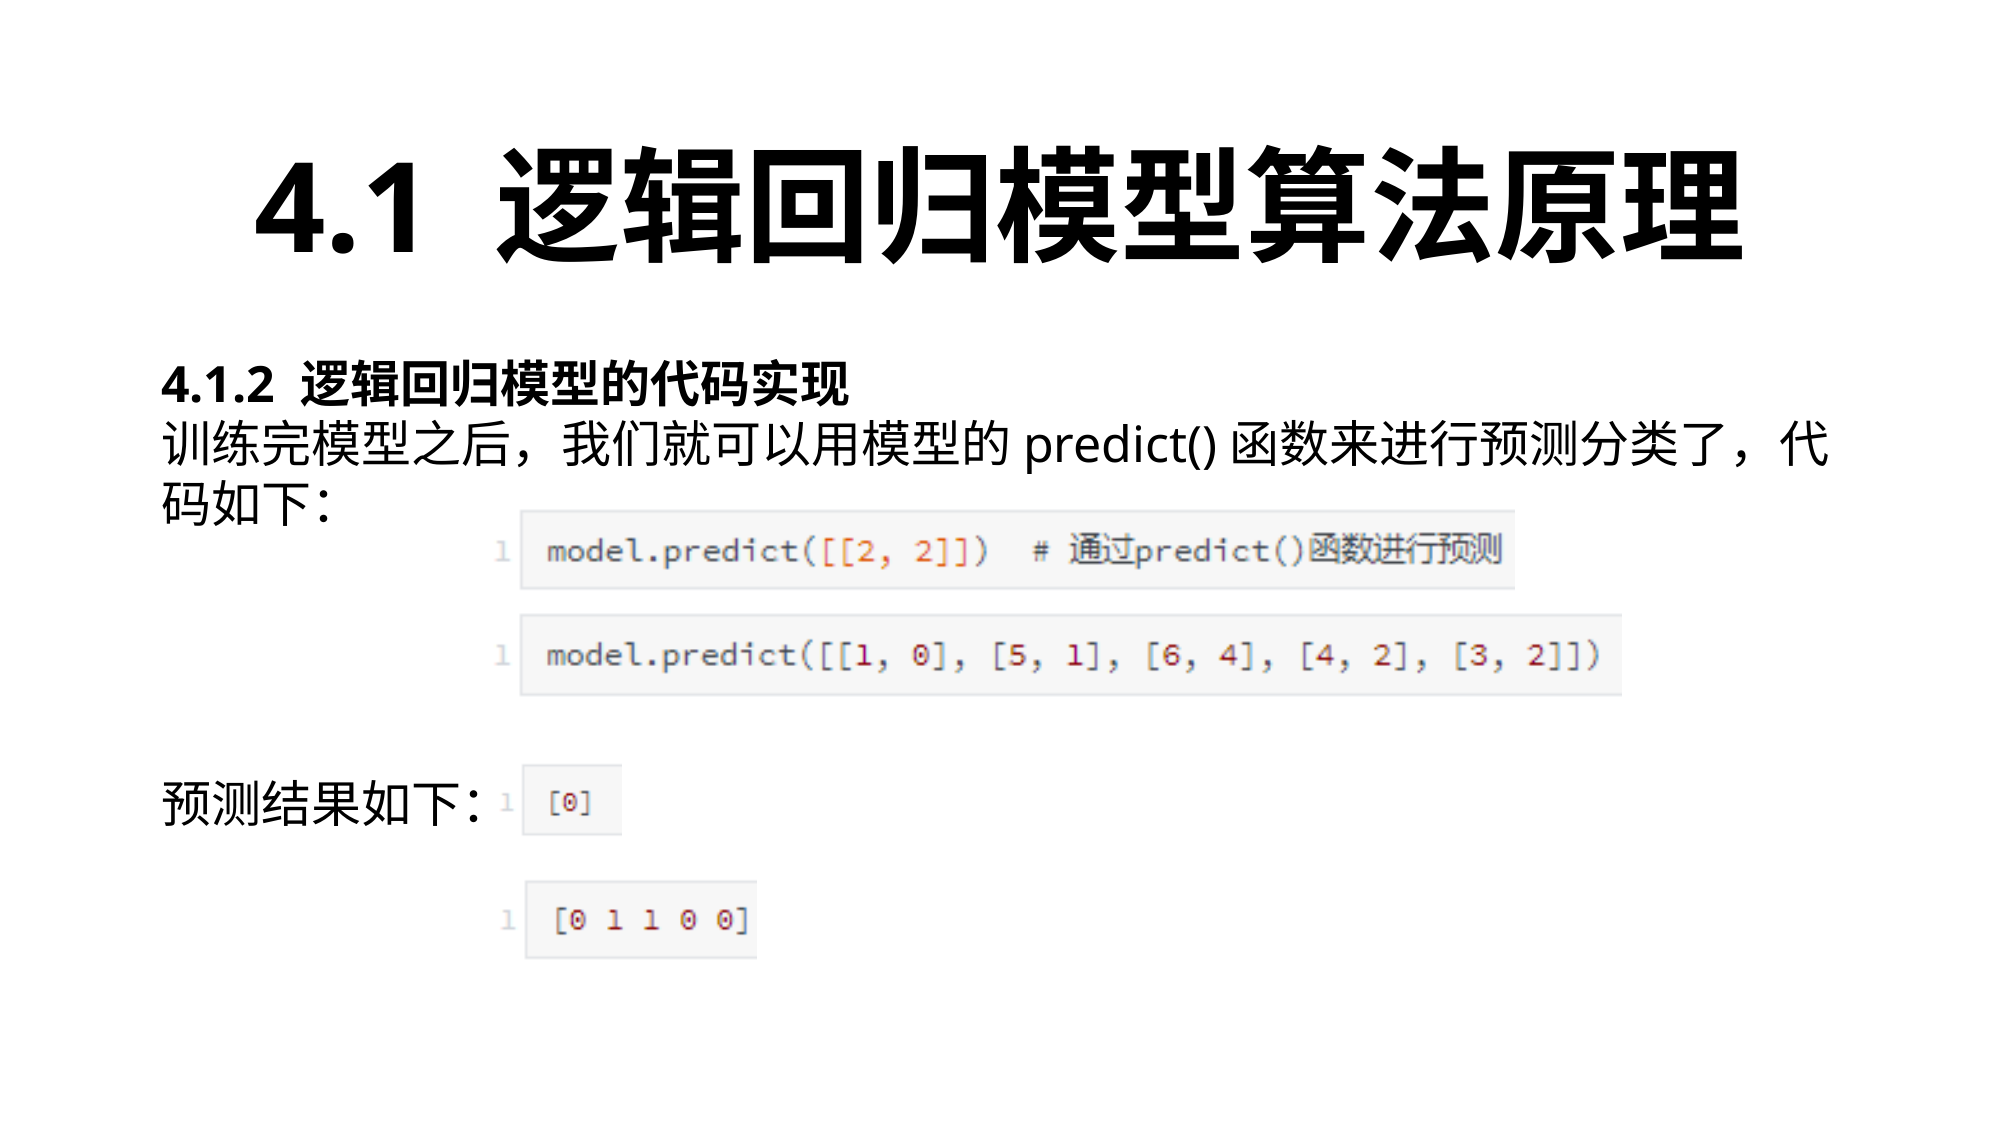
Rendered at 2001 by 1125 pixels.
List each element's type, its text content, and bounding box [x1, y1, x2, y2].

picture [494, 869, 757, 967]
picture [485, 607, 1622, 707]
text_box 4.1 逻辑回归模型算法原理 [239, 119, 1761, 285]
picture [485, 503, 1515, 598]
picture [494, 756, 623, 845]
text_box 4.1.2 逻辑回归模型的代码实现 训练完模型之后，我们就可以用模型的predict()函数来进行预测分类了，代码如下： 预测结果如下： [146, 345, 1854, 840]
